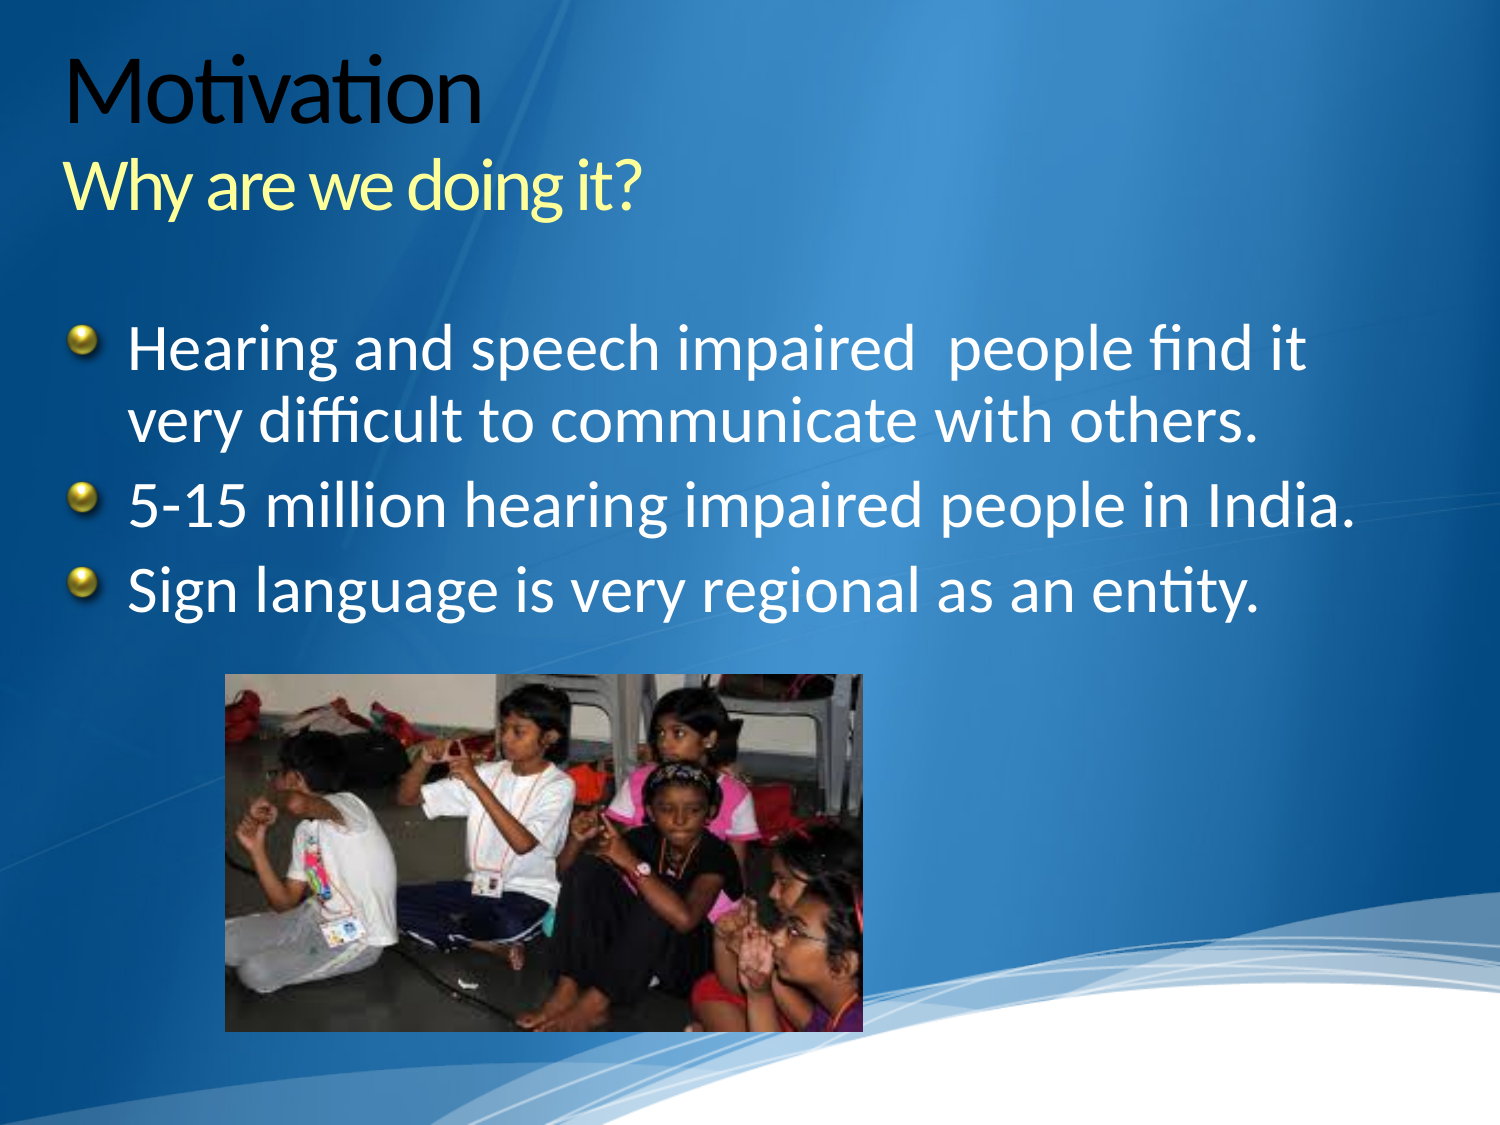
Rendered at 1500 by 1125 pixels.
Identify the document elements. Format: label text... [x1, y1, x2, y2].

title Motivation Why are we doing it? [62, 37, 1438, 229]
picture [0, 0, 1500, 1125]
list Hearing and speech impaired people find it very difficult to communicate with others. 5-15 million hearing impaired people in India. Sign language is very regional as an entity. [62, 312, 1438, 888]
